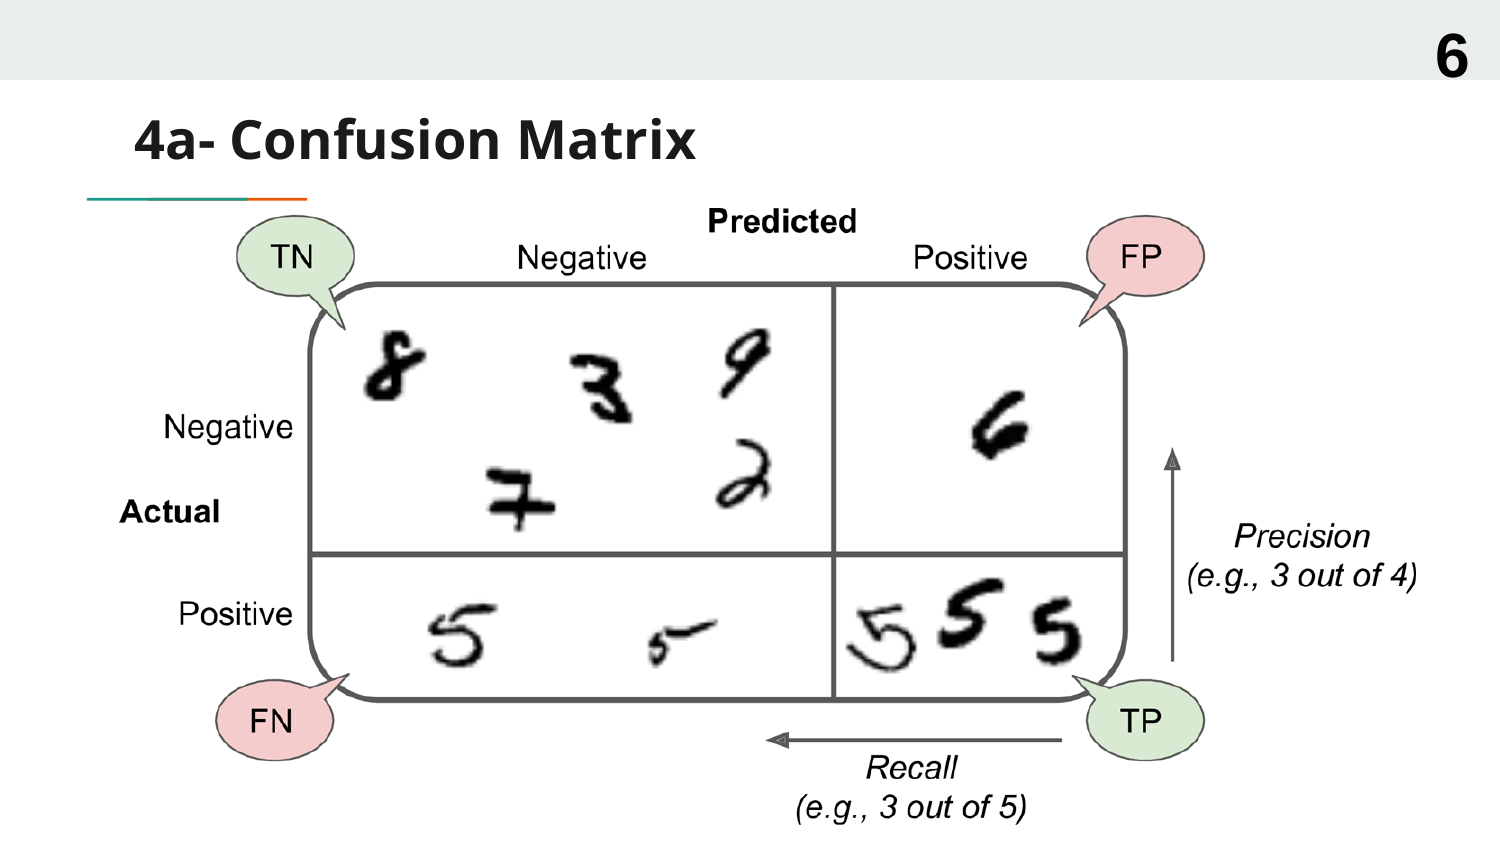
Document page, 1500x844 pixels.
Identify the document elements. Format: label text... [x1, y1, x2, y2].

text_box 6 [1420, 0, 1493, 54]
title 4a- Confusion Matrix [119, 90, 1381, 179]
picture [119, 208, 1416, 825]
